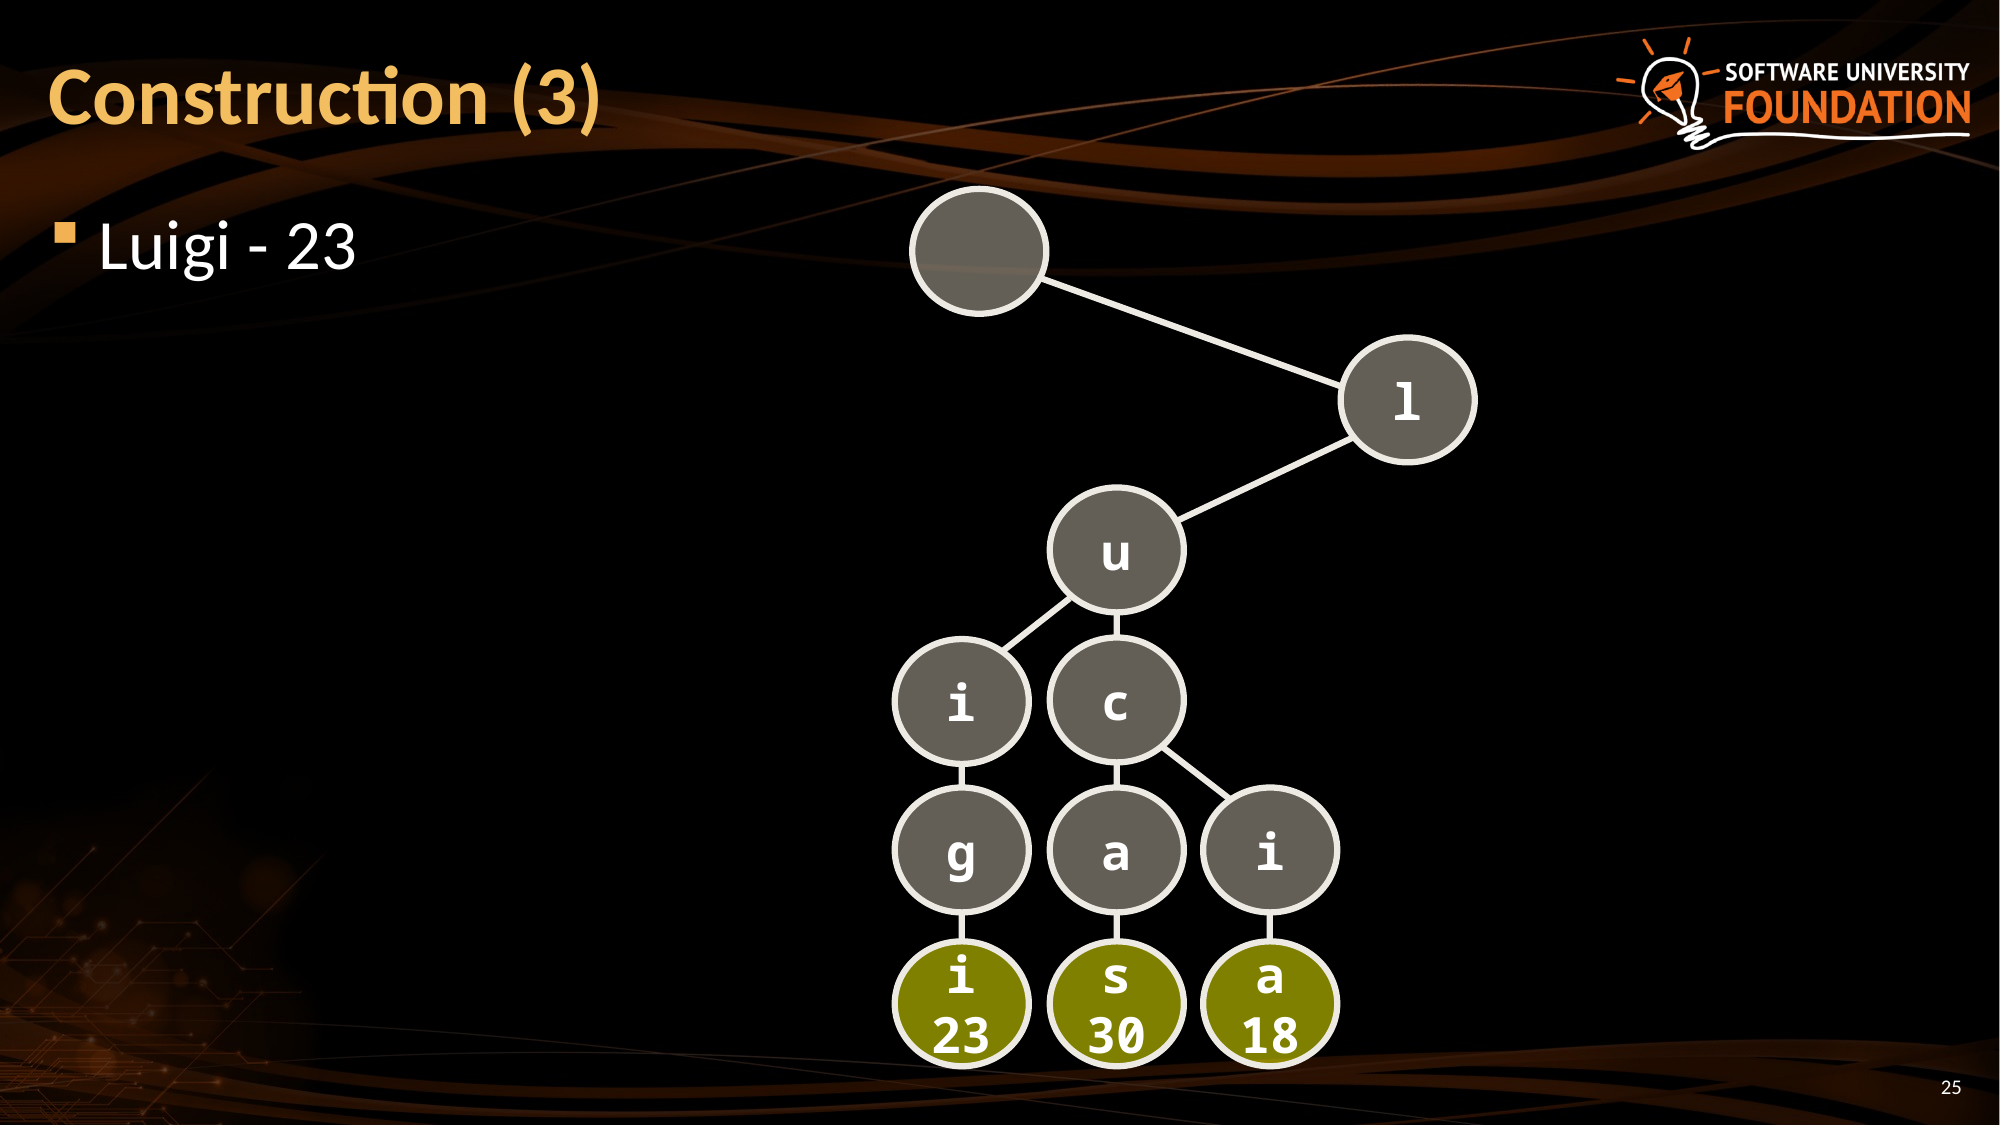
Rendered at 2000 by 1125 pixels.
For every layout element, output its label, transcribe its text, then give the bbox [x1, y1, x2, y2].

text_box a 18 [1203, 941, 1338, 1067]
text_box i [1203, 787, 1338, 913]
text_box u [1049, 487, 1184, 613]
text_box l [1340, 337, 1475, 463]
text_box i [894, 639, 1029, 764]
text_box [912, 188, 1047, 314]
text_box i 23 [894, 941, 1029, 1067]
text_box g [894, 787, 1029, 913]
text_box c [1049, 637, 1184, 763]
list Luigi - 23 [31, 188, 1968, 1103]
text_box a [1049, 787, 1184, 913]
title Construction (3) [30, 6, 1602, 189]
picture [0, 0, 2000, 1125]
slide_number 25 [1897, 1070, 1968, 1103]
text_box s 30 [1049, 941, 1184, 1067]
